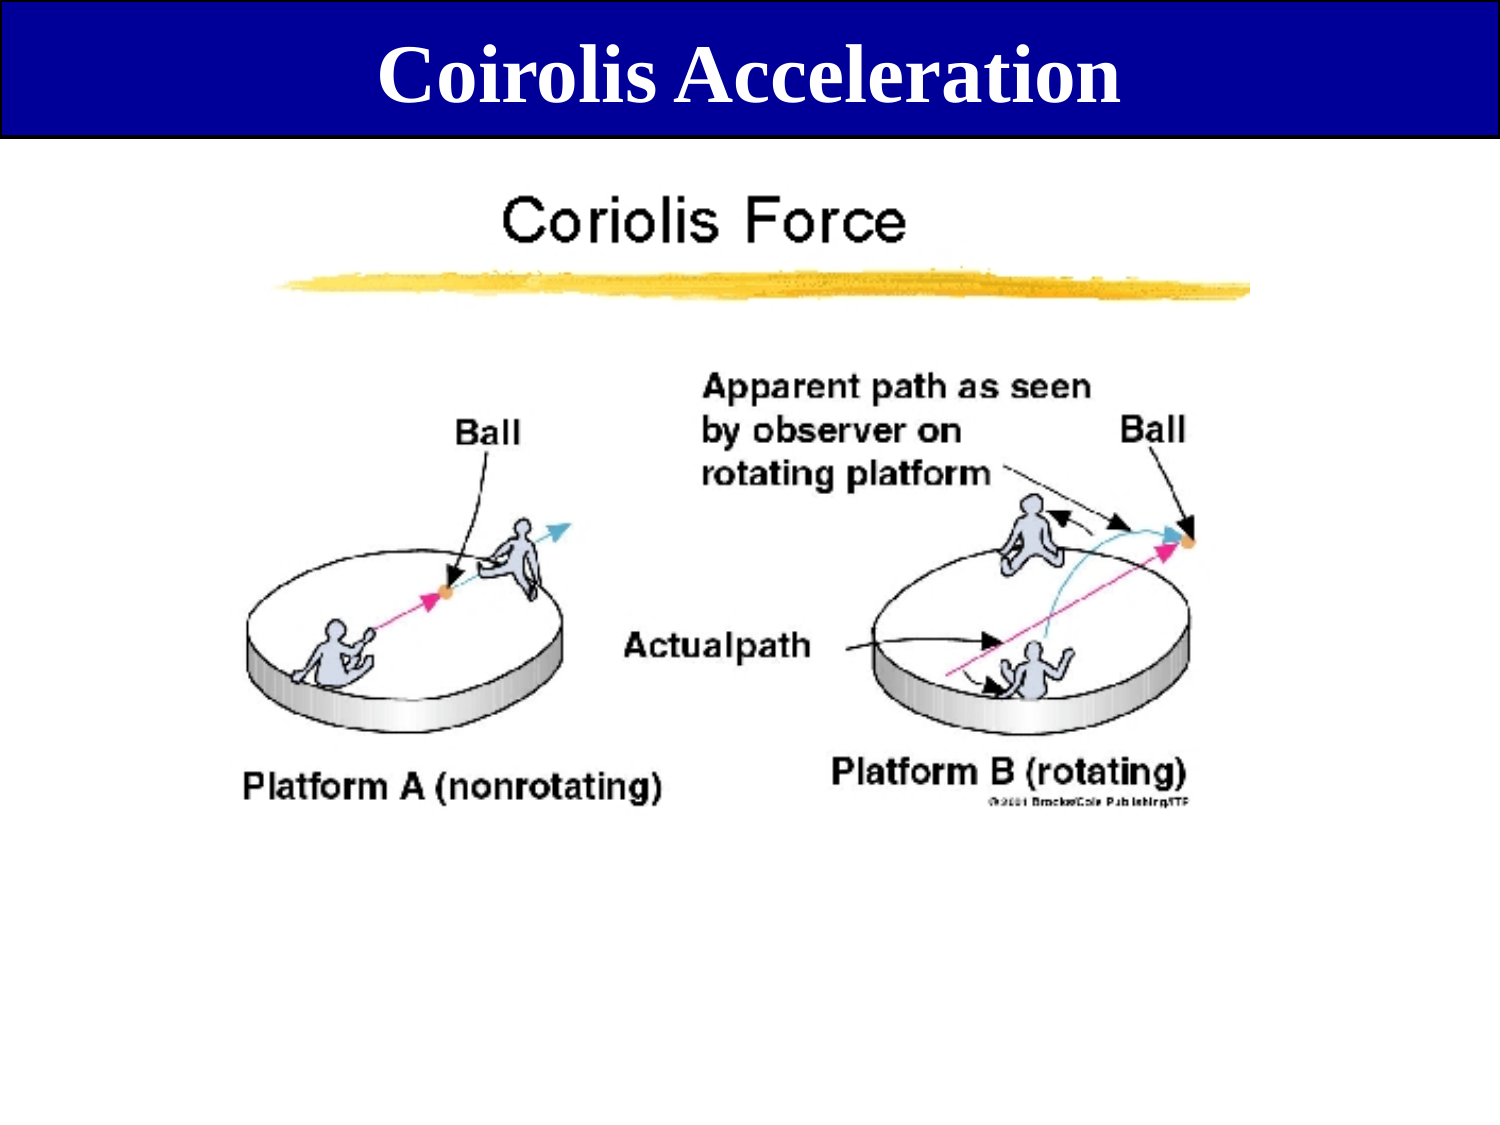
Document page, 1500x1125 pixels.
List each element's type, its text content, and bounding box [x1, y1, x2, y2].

text_box Coirolis Acceleration [0, 0, 1500, 139]
picture [162, 137, 1251, 954]
